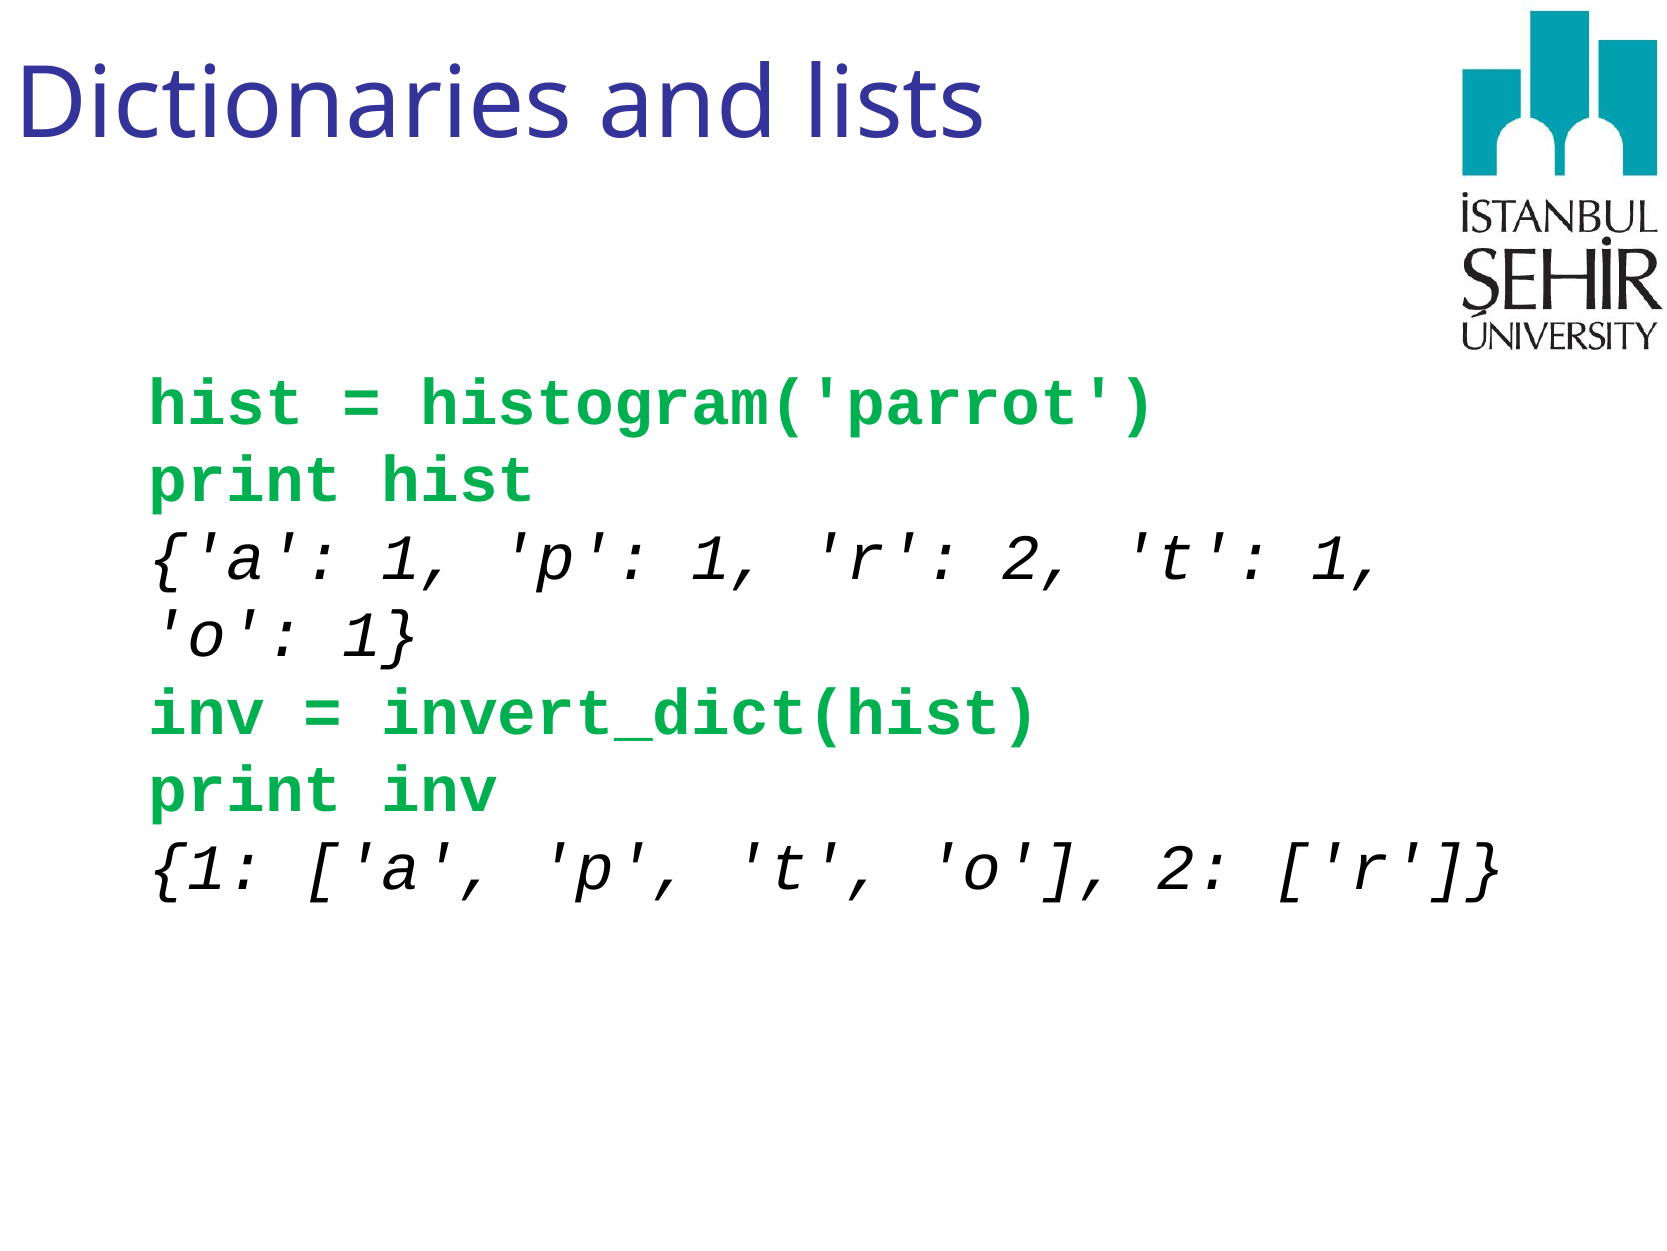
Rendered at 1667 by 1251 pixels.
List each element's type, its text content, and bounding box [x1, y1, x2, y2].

picture [1439, 0, 1667, 375]
list hist = histogram('parrot') print hist {'a': 1, 'p': 1, 'r': 2, 't': 1, 'o': 1} inv = invert_dict(hist) print inv {1: ['a', 'p', 't', 'o'], 2: ['r']} [100, 353, 1554, 1074]
title Dictionaries and lists [8, 8, 1663, 165]
